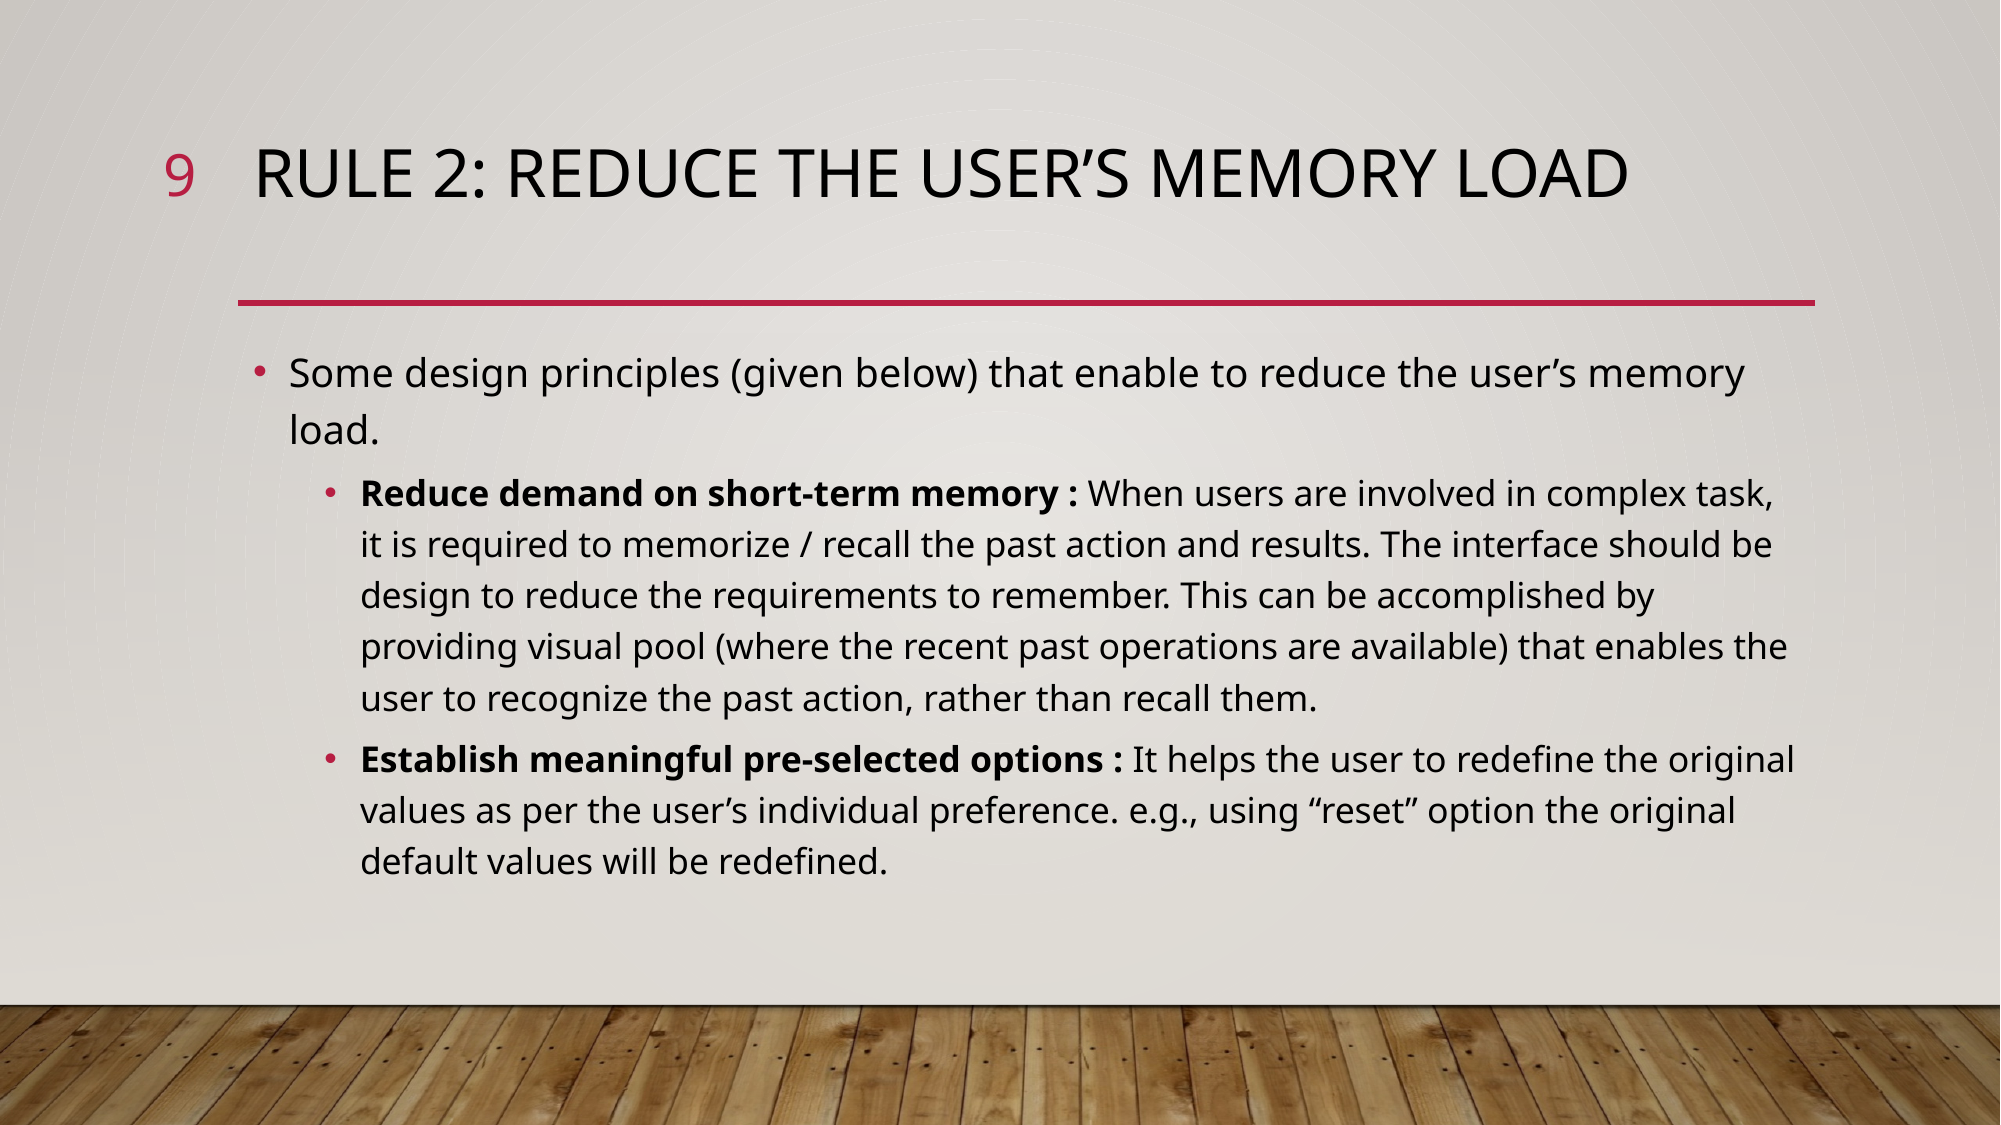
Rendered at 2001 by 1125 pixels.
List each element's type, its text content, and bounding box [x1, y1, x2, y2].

list Some design principles (given below) that enable to reduce the user’s memory load. Reduce demand on short-term memory : When users are involved in complex task, it is required to memorize / recall the past action and results. The interface should be design to reduce the requirements to remember. This can be accomplished by providing visual pool (where the recent past operations are available) that enables the user to recognize the past action, rather than recall them. Establish meaningful pre-selected options : It helps the user to redefine the original values as per the user’s individual preference. e.g., using “reset” option the original default values will be redefined. [238, 330, 1814, 897]
slide_number 9 [78, 131, 212, 214]
title Rule 2: Reduce the User’s Memory Load [238, 131, 1814, 305]
picture [0, 1005, 2000, 1125]
